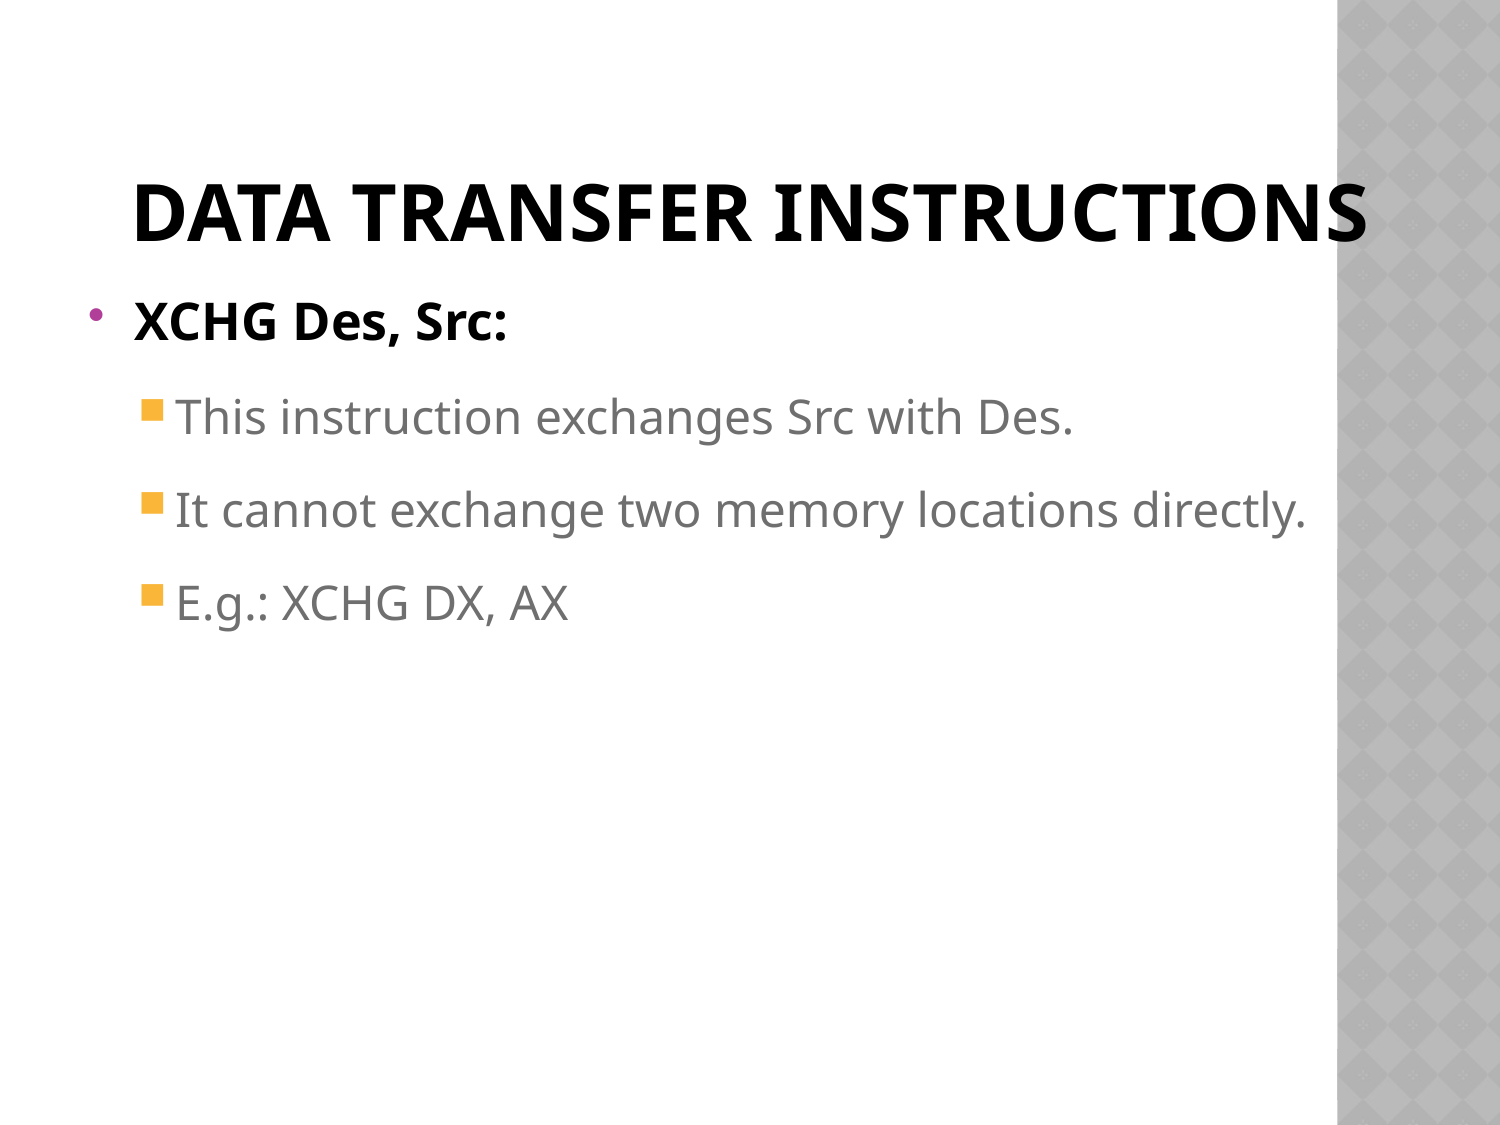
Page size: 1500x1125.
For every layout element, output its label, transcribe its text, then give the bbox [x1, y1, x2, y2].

list XCHG Des, Src: This instruction exchanges Src with Des. It cannot exchange two memory locations directly. E.g.: XCHG DX, AX [75, 281, 1425, 1038]
title Data Transfer Instructions [75, 115, 1425, 258]
